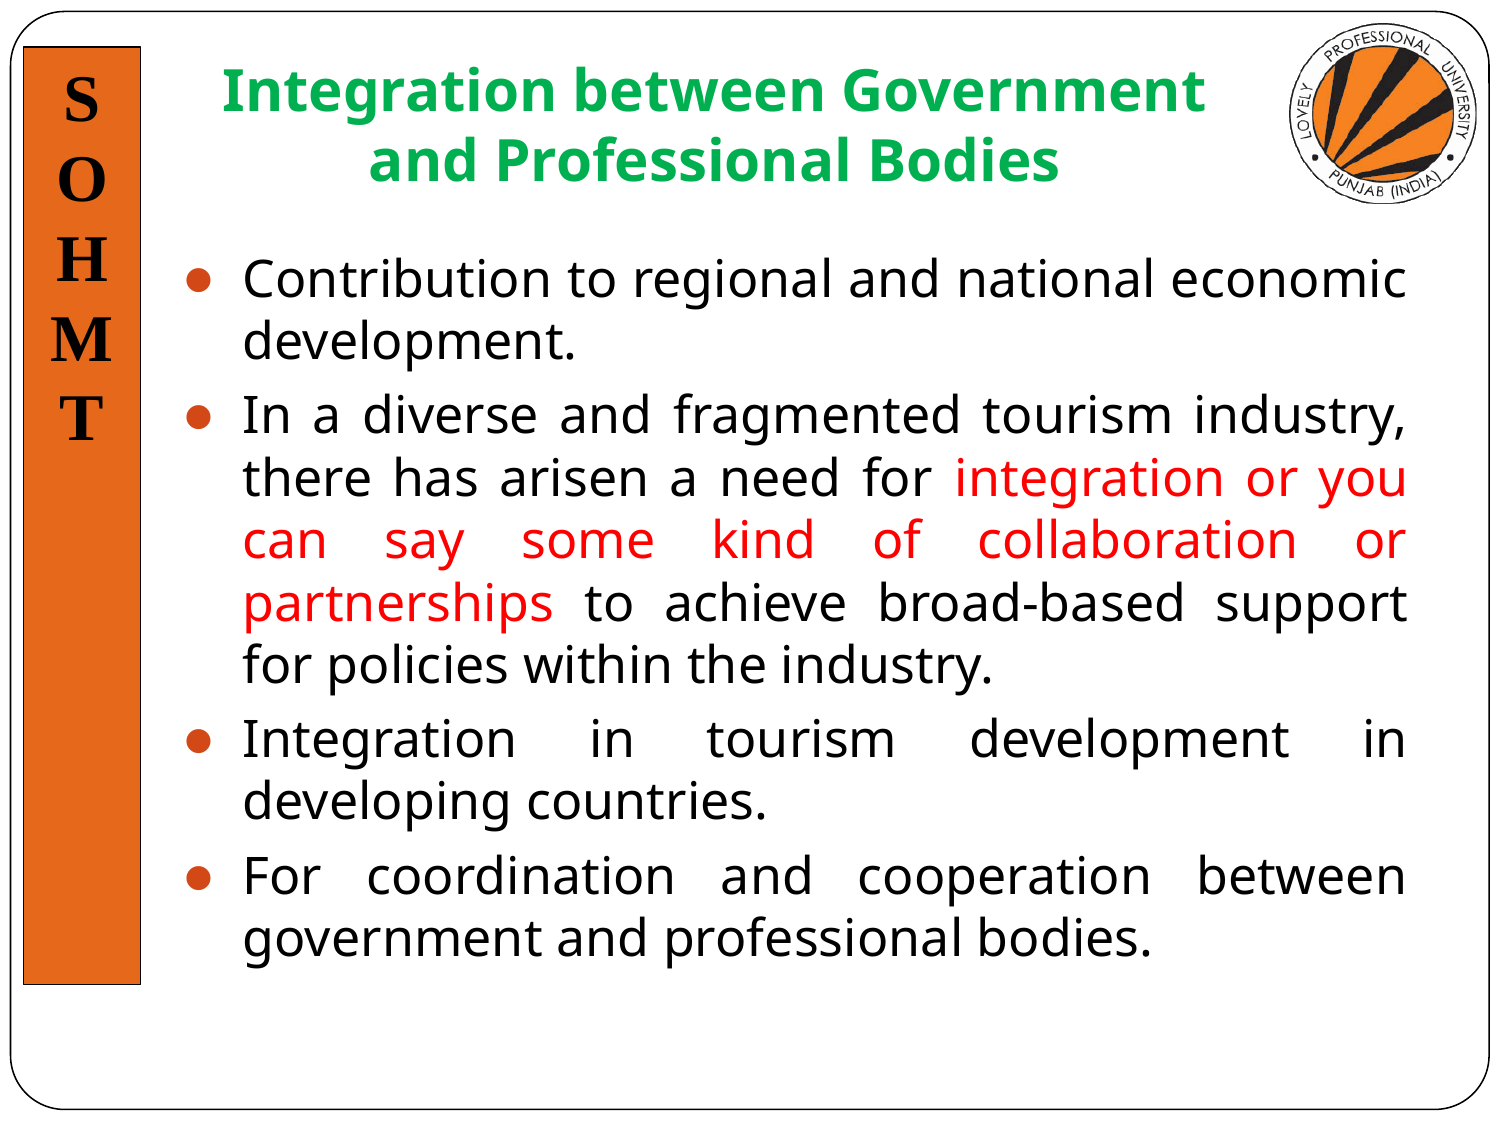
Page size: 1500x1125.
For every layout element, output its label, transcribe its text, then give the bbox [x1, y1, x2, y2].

list Contribution to regional and national economic development. In a diverse and fragmented tourism industry, there has arisen a need for integration or you can say some kind of collaboration or partnerships to achieve broad-based support for policies within the industry. Integration in tourism development in developing countries. For coordination and cooperation between government and professional bodies. [150, 237, 1425, 988]
title Integration between Government and Professional Bodies [150, 67, 1280, 208]
picture [1289, 23, 1477, 204]
